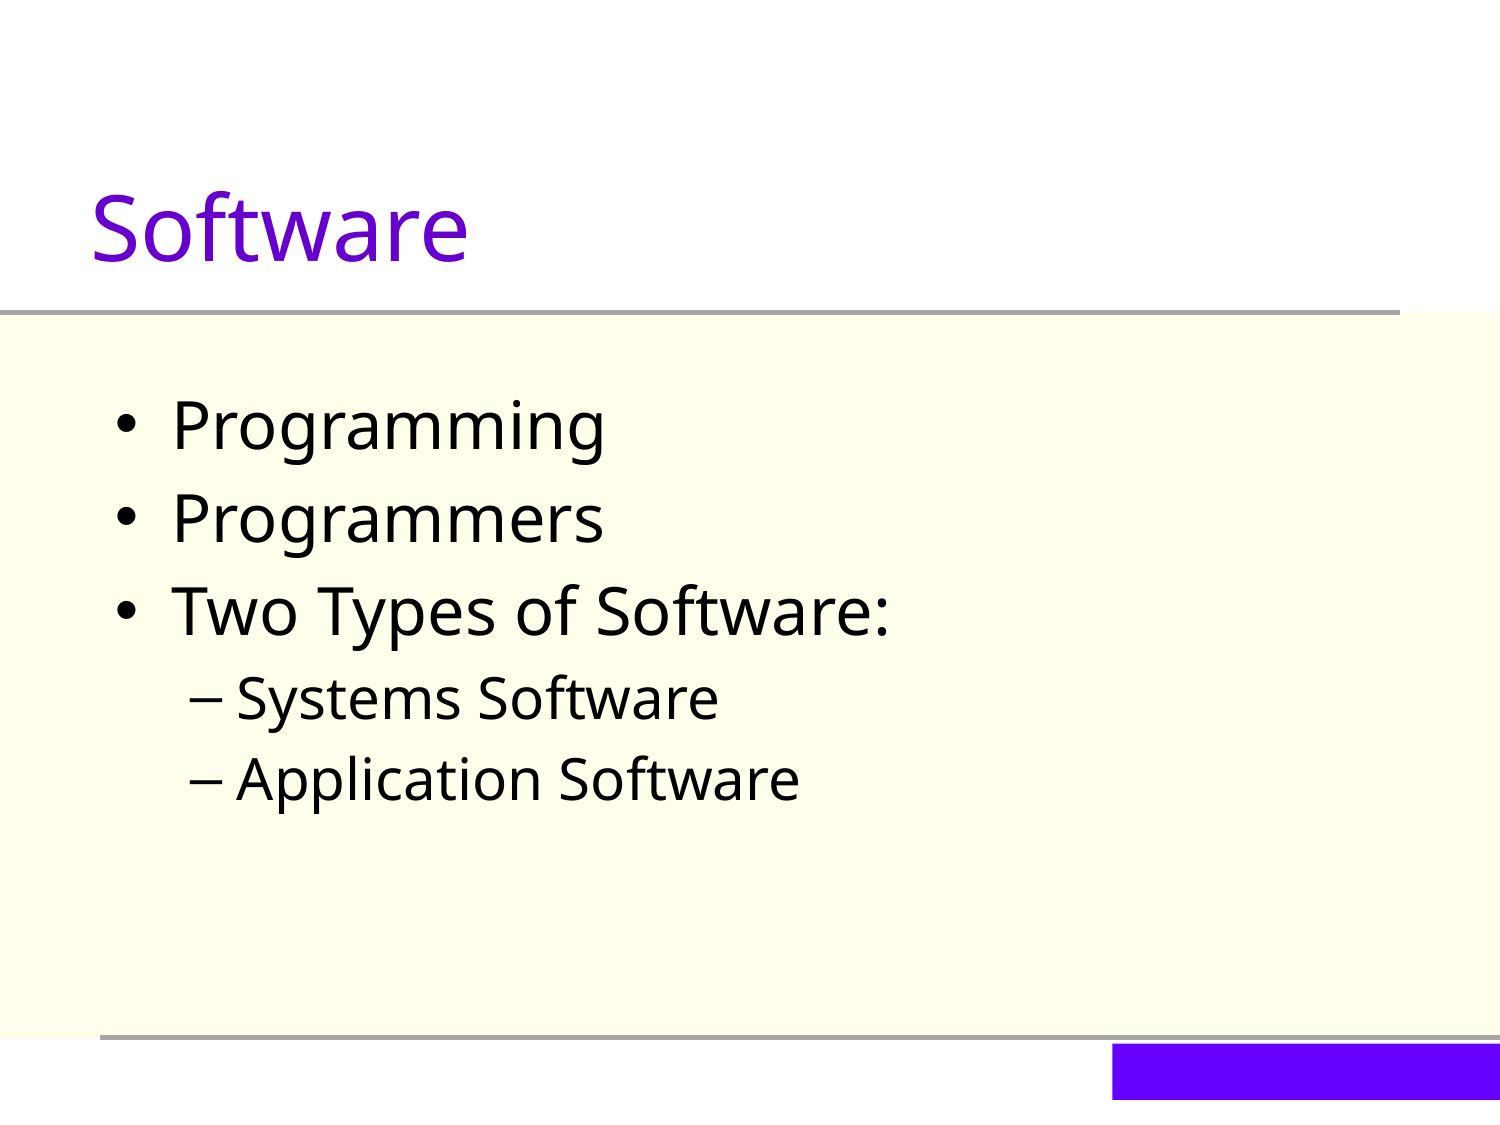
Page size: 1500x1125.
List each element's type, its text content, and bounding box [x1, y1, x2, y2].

list Programming Programmers Two Types of Software: Systems Software Application Software [99, 375, 1413, 1025]
subtitle Software [75, 12, 1413, 288]
